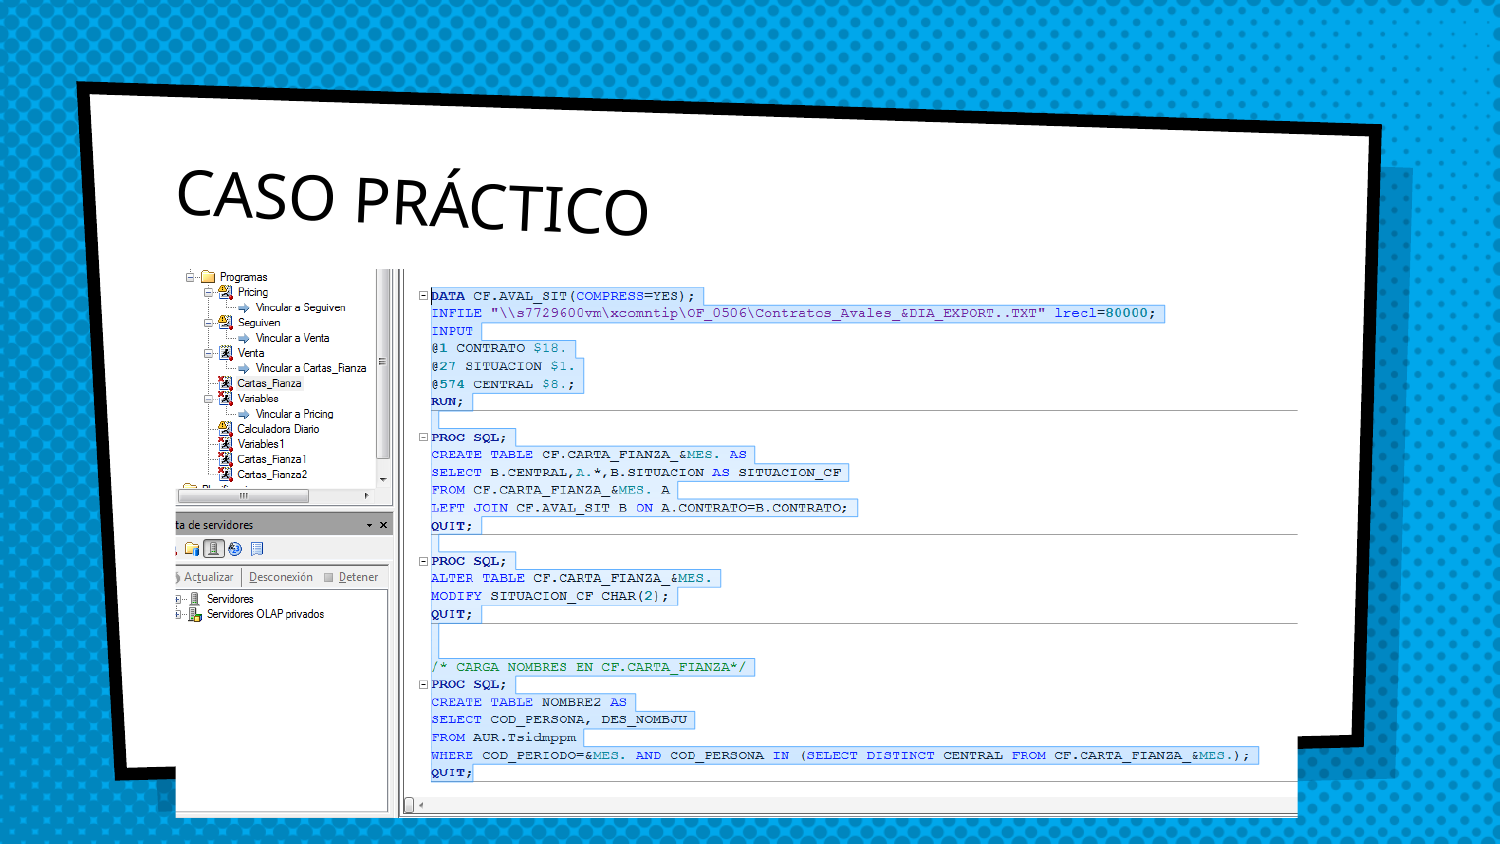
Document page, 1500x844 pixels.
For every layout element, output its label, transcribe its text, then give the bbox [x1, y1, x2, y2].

picture [175, 269, 1298, 817]
title CASO PRÁCTICO [157, 116, 1316, 296]
